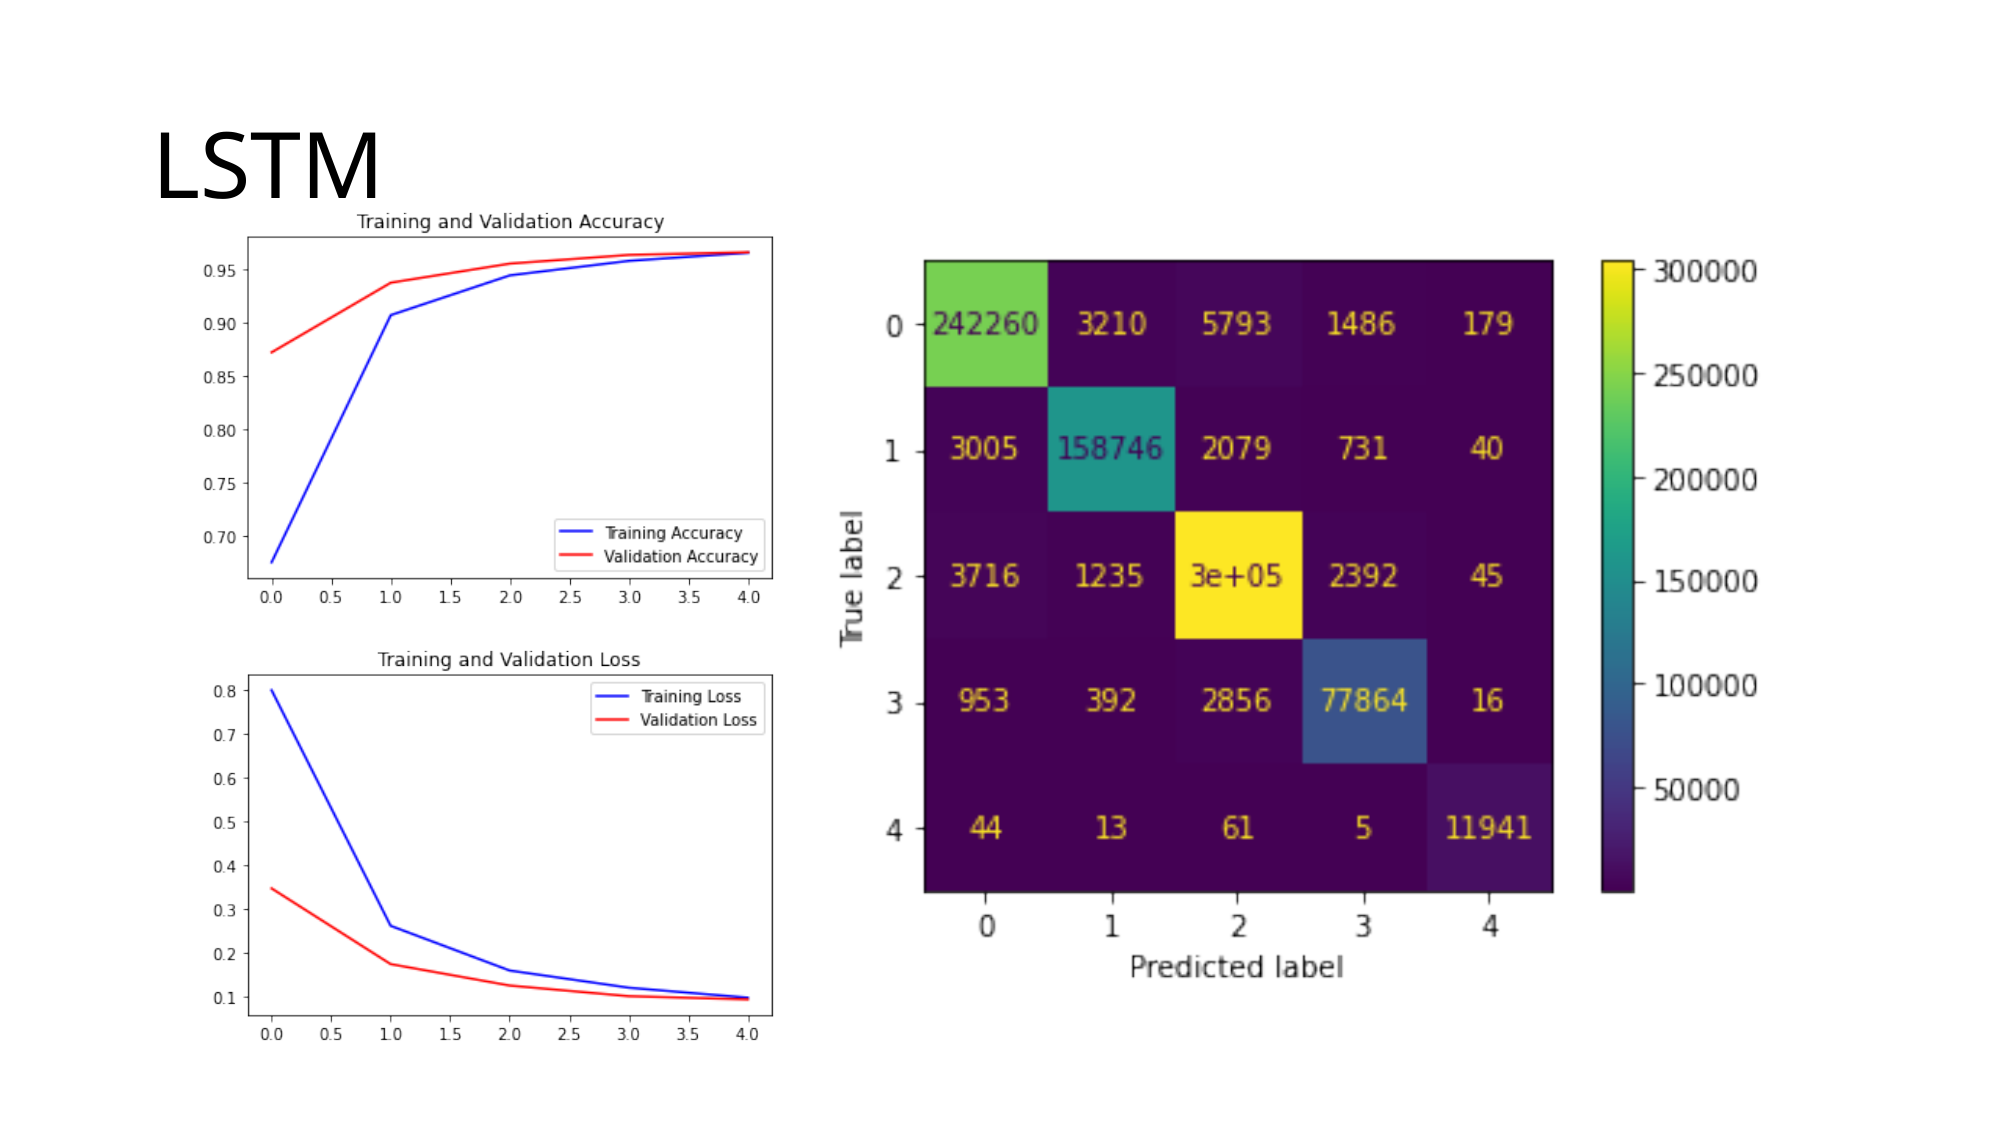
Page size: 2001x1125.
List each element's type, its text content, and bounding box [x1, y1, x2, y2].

picture [201, 640, 783, 1053]
picture [823, 240, 1781, 1002]
title LSTM [137, 59, 1863, 278]
picture [191, 202, 783, 616]
